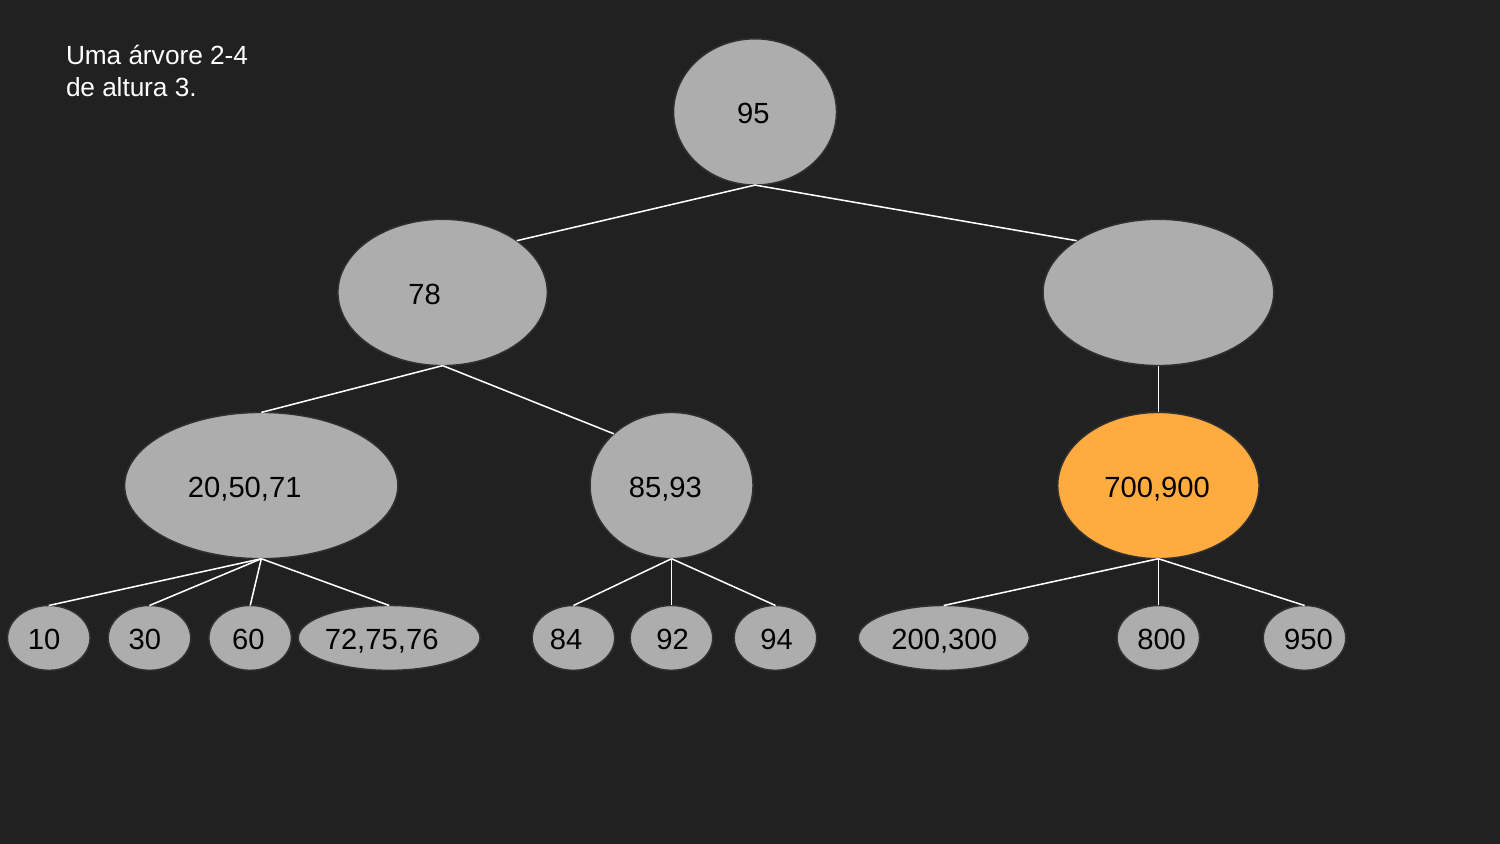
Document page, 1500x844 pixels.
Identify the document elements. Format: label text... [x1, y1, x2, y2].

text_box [671, 558, 776, 606]
text_box 94 [734, 605, 817, 671]
text_box 60 [208, 613, 292, 671]
text_box 10 [7, 605, 91, 671]
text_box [442, 365, 615, 435]
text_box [573, 558, 670, 606]
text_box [1158, 558, 1305, 606]
text_box 20,50,71 [124, 412, 398, 557]
text_box 85,93 [590, 412, 754, 557]
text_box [943, 558, 1156, 606]
text_box 95 [673, 38, 837, 183]
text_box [48, 558, 148, 606]
text_box 200,300 [858, 605, 1030, 671]
text_box 950 [1263, 605, 1346, 671]
text_box 92 [630, 613, 713, 671]
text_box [149, 558, 248, 606]
text_box 800 [1116, 613, 1200, 671]
text_box 700,900 [1057, 412, 1260, 557]
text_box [754, 184, 1077, 241]
text_box [1042, 219, 1274, 366]
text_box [261, 558, 390, 606]
text_box 72,75,76 [298, 605, 481, 671]
text_box 84 [532, 605, 615, 671]
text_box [260, 365, 441, 413]
text_box 78 [337, 219, 548, 364]
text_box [249, 558, 259, 606]
title Uma árvore 2-4 de altura 3. [51, 23, 1449, 118]
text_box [516, 184, 753, 241]
text_box 30 [108, 613, 191, 671]
